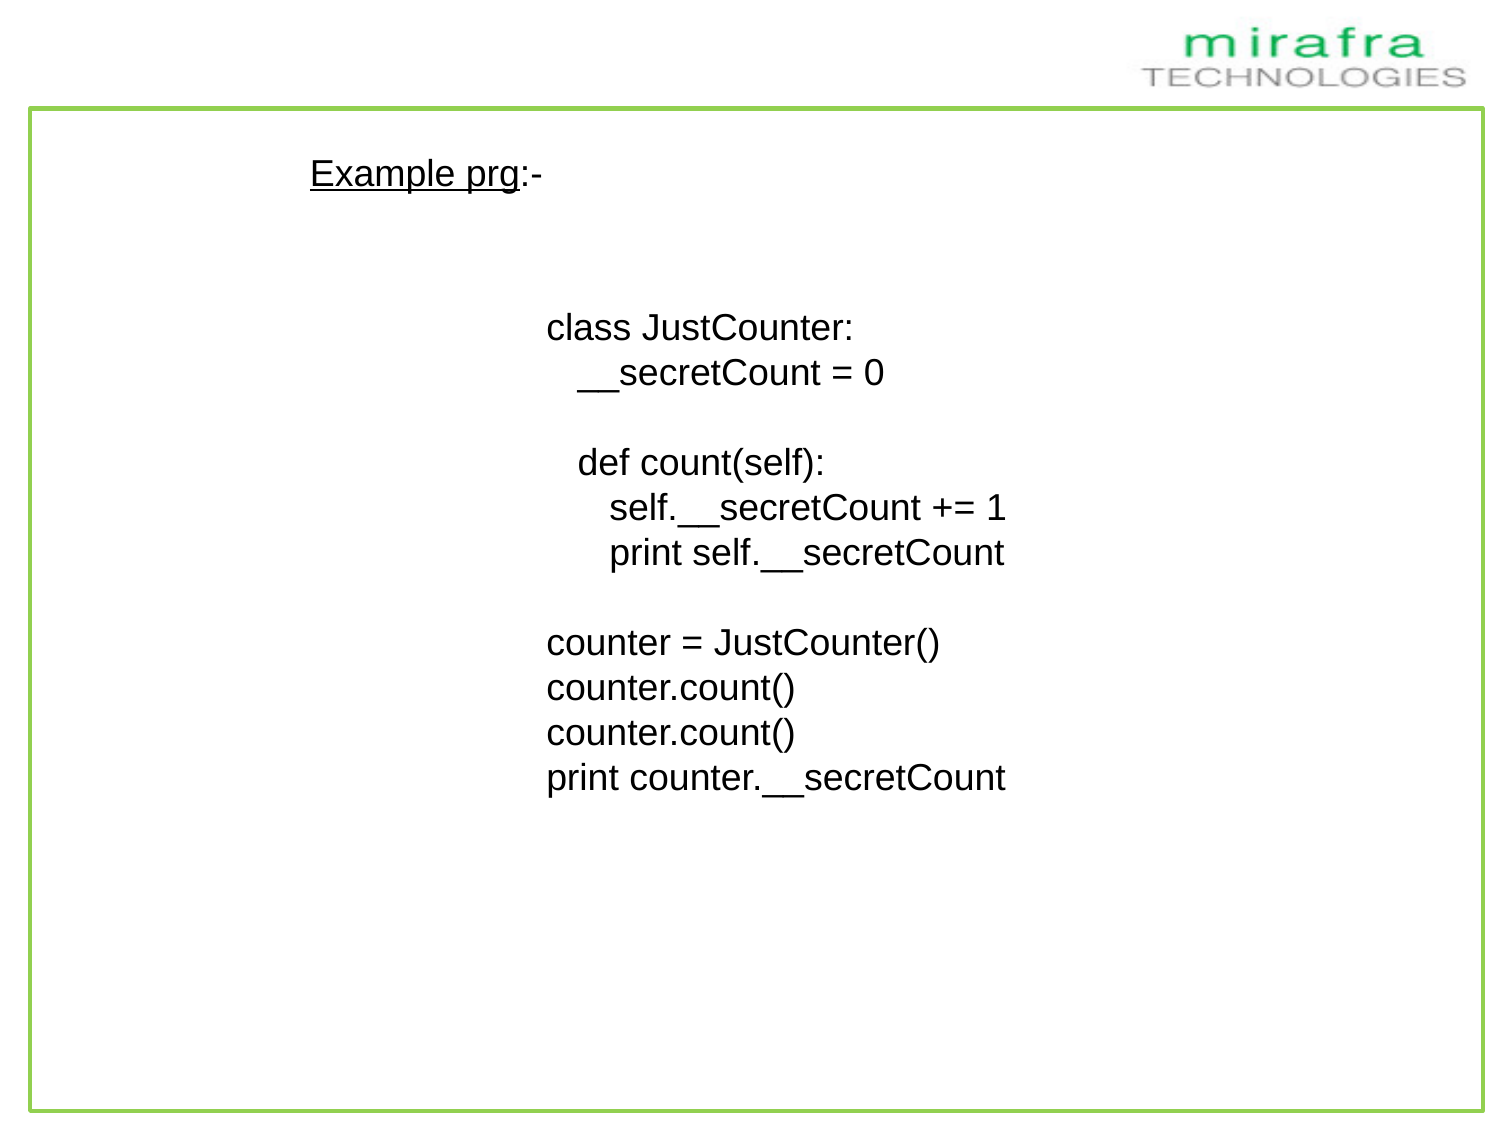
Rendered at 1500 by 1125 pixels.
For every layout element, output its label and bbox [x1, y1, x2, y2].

picture [1109, 3, 1500, 107]
text_box [30, 108, 1483, 1111]
